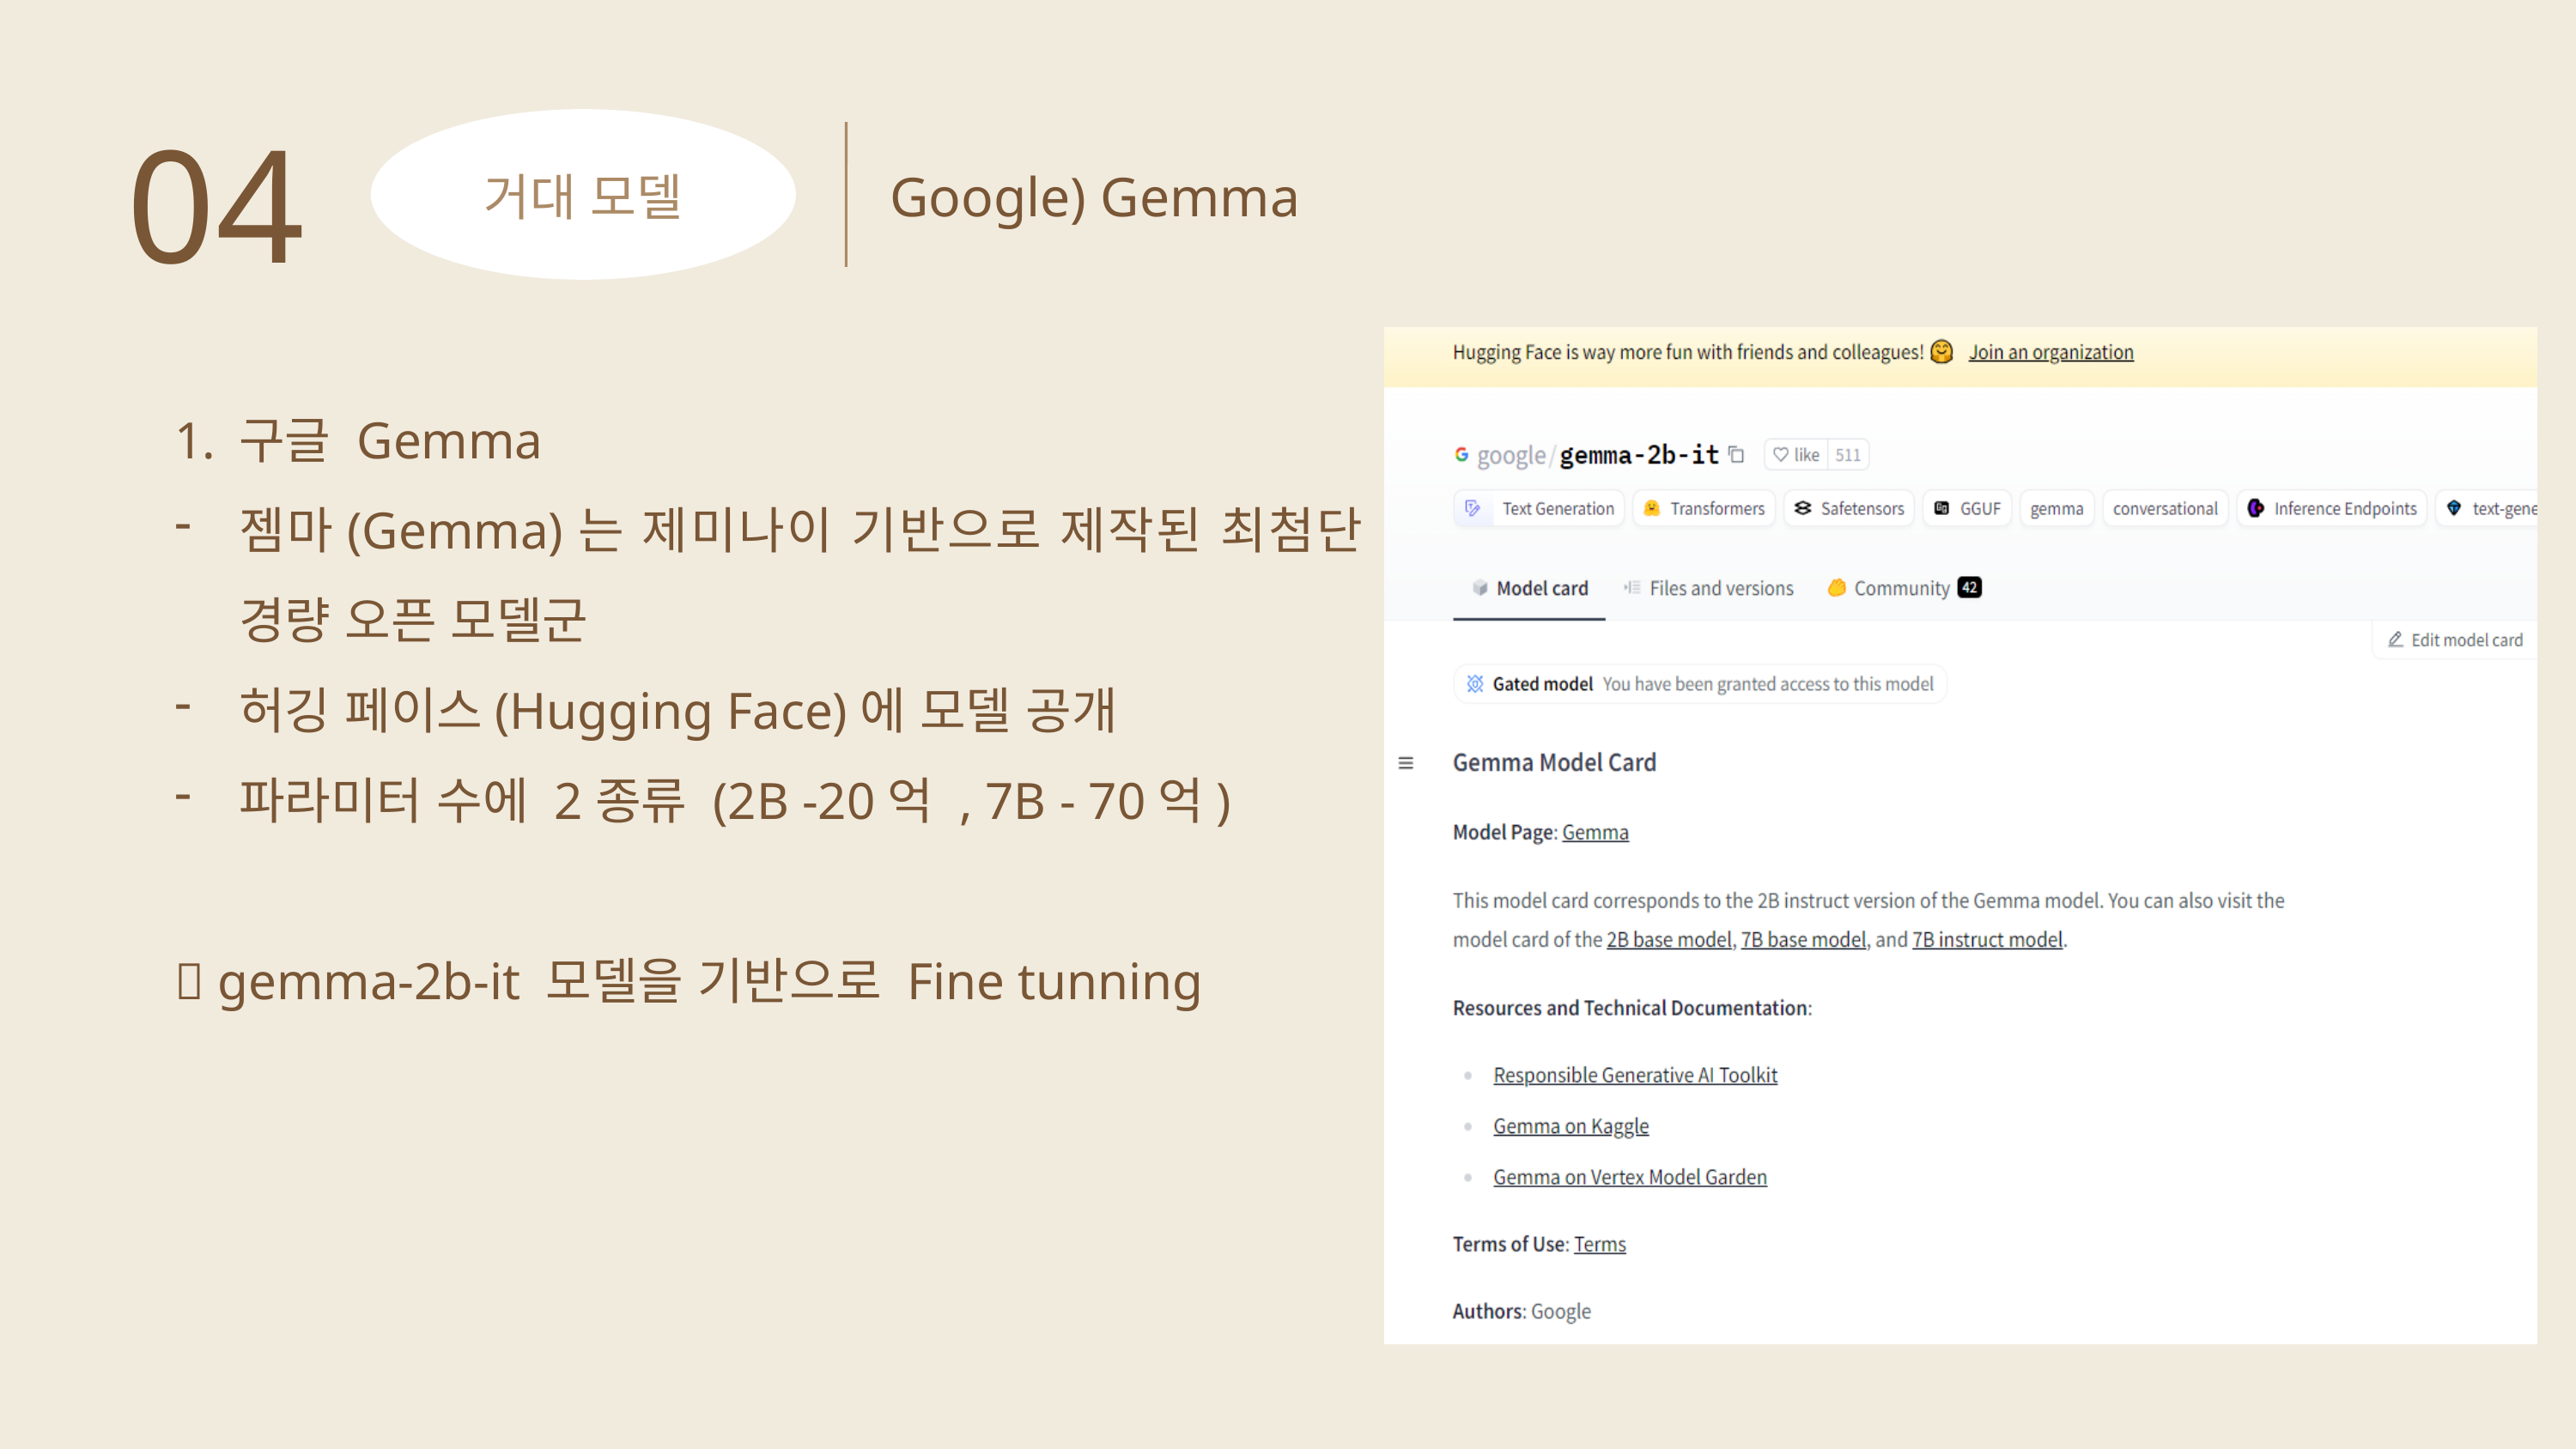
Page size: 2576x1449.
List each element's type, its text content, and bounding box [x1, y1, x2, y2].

text_box 구글 Gemma 젬마(Gemma)는 제미나이 기반으로 제작된 최첨단 경량 오픈 모델군 허깅 페이스(Hugging Face)에 모델 공개 파라미터 수에 2종류 (2B -20억 , 7B - 70억) ✅ gemma-2b-it 모델을 기반으로 Fine tunning [174, 379, 1364, 1191]
picture [1384, 326, 2537, 1344]
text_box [126, 76, 1771, 281]
